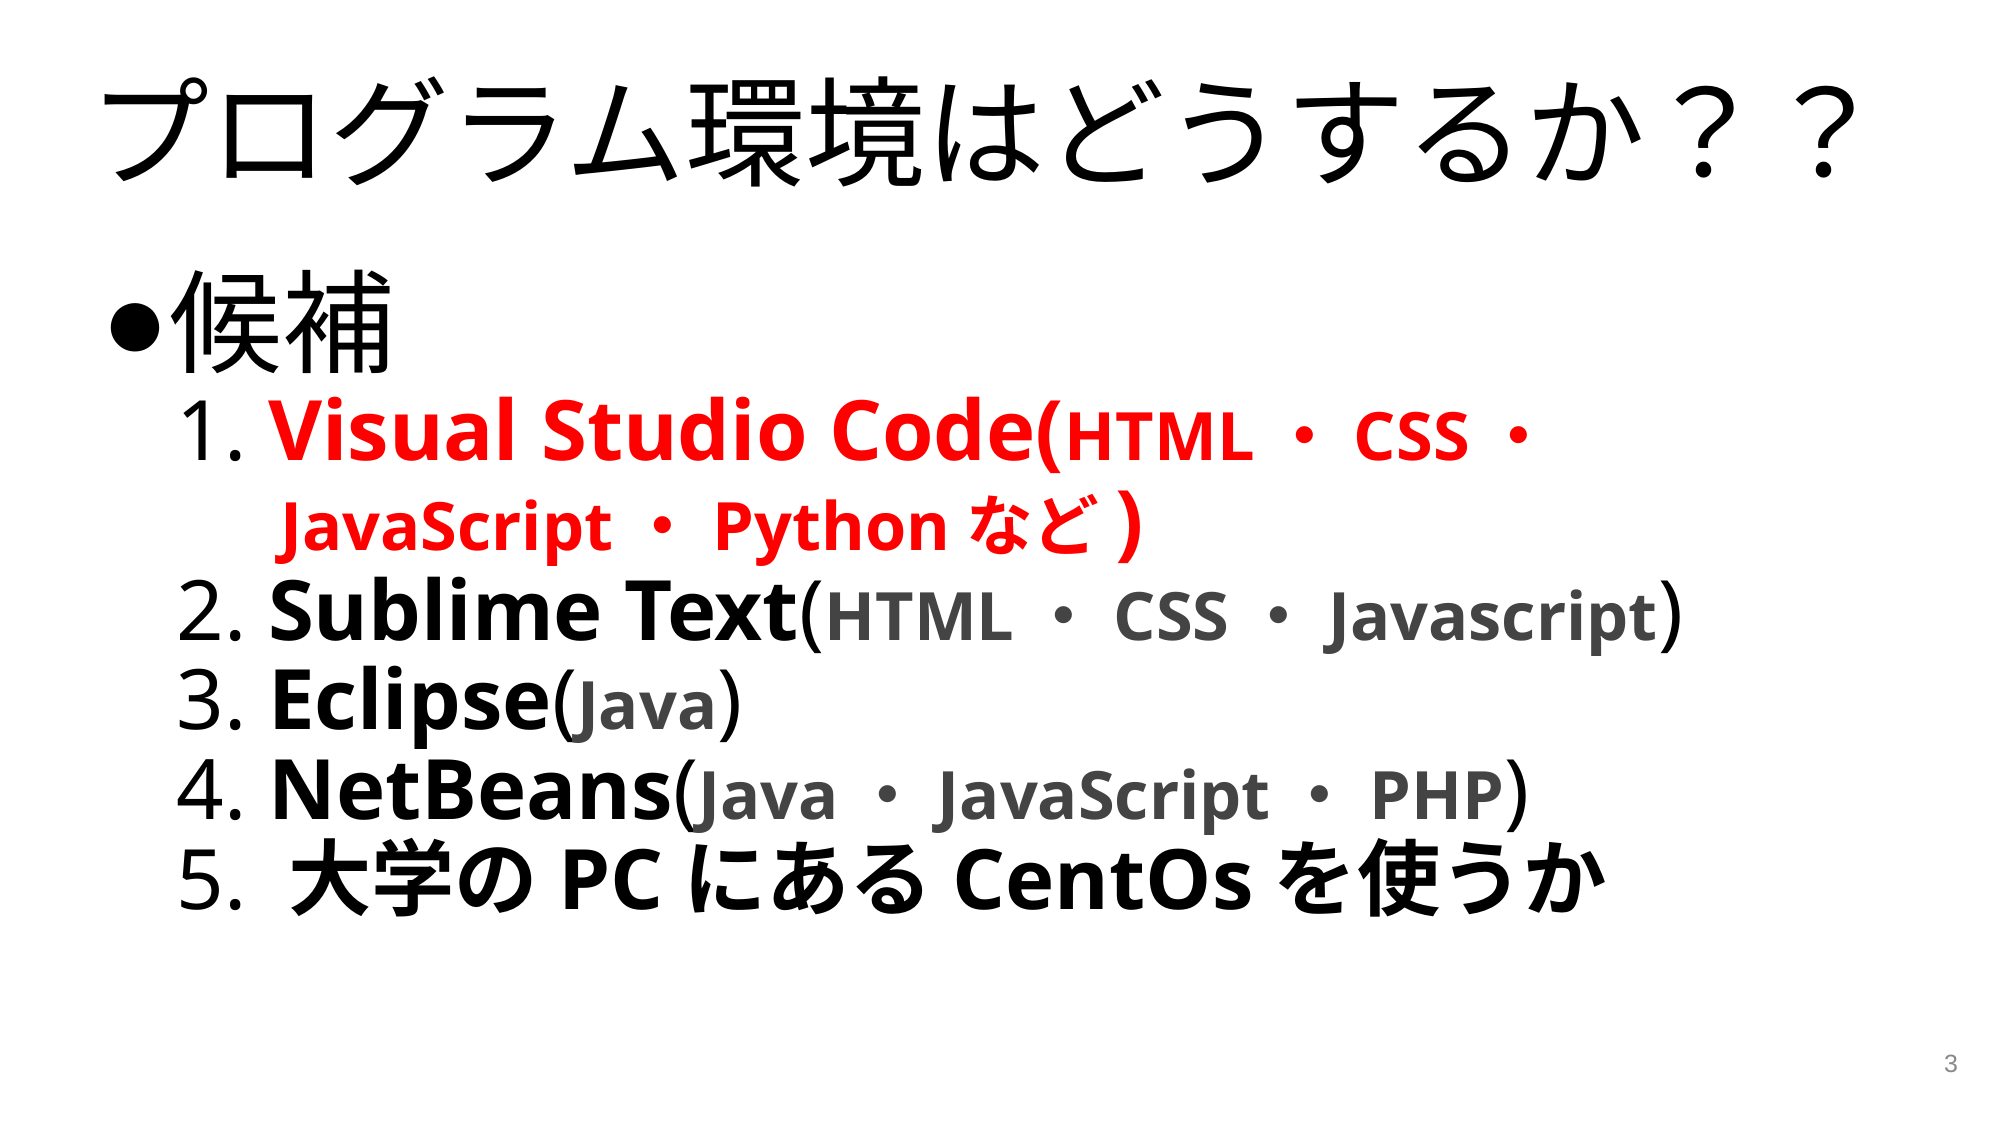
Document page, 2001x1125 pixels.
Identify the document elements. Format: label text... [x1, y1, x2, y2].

list 候補 1. Visual Studio Code(HTML・CSS・ JavaScript・Pythonなど) 2. Sublime Text(HTML・CSS・Javascript) 3. Eclipse(Java) 4. NetBeans(Java・JavaScript・PHP) 5. 大学のPCにあるCentOsを使うか [68, 252, 1932, 1097]
slide_number 3 [1853, 1019, 1974, 1106]
title プログラム環境はどうするか？？ [74, 58, 1939, 253]
